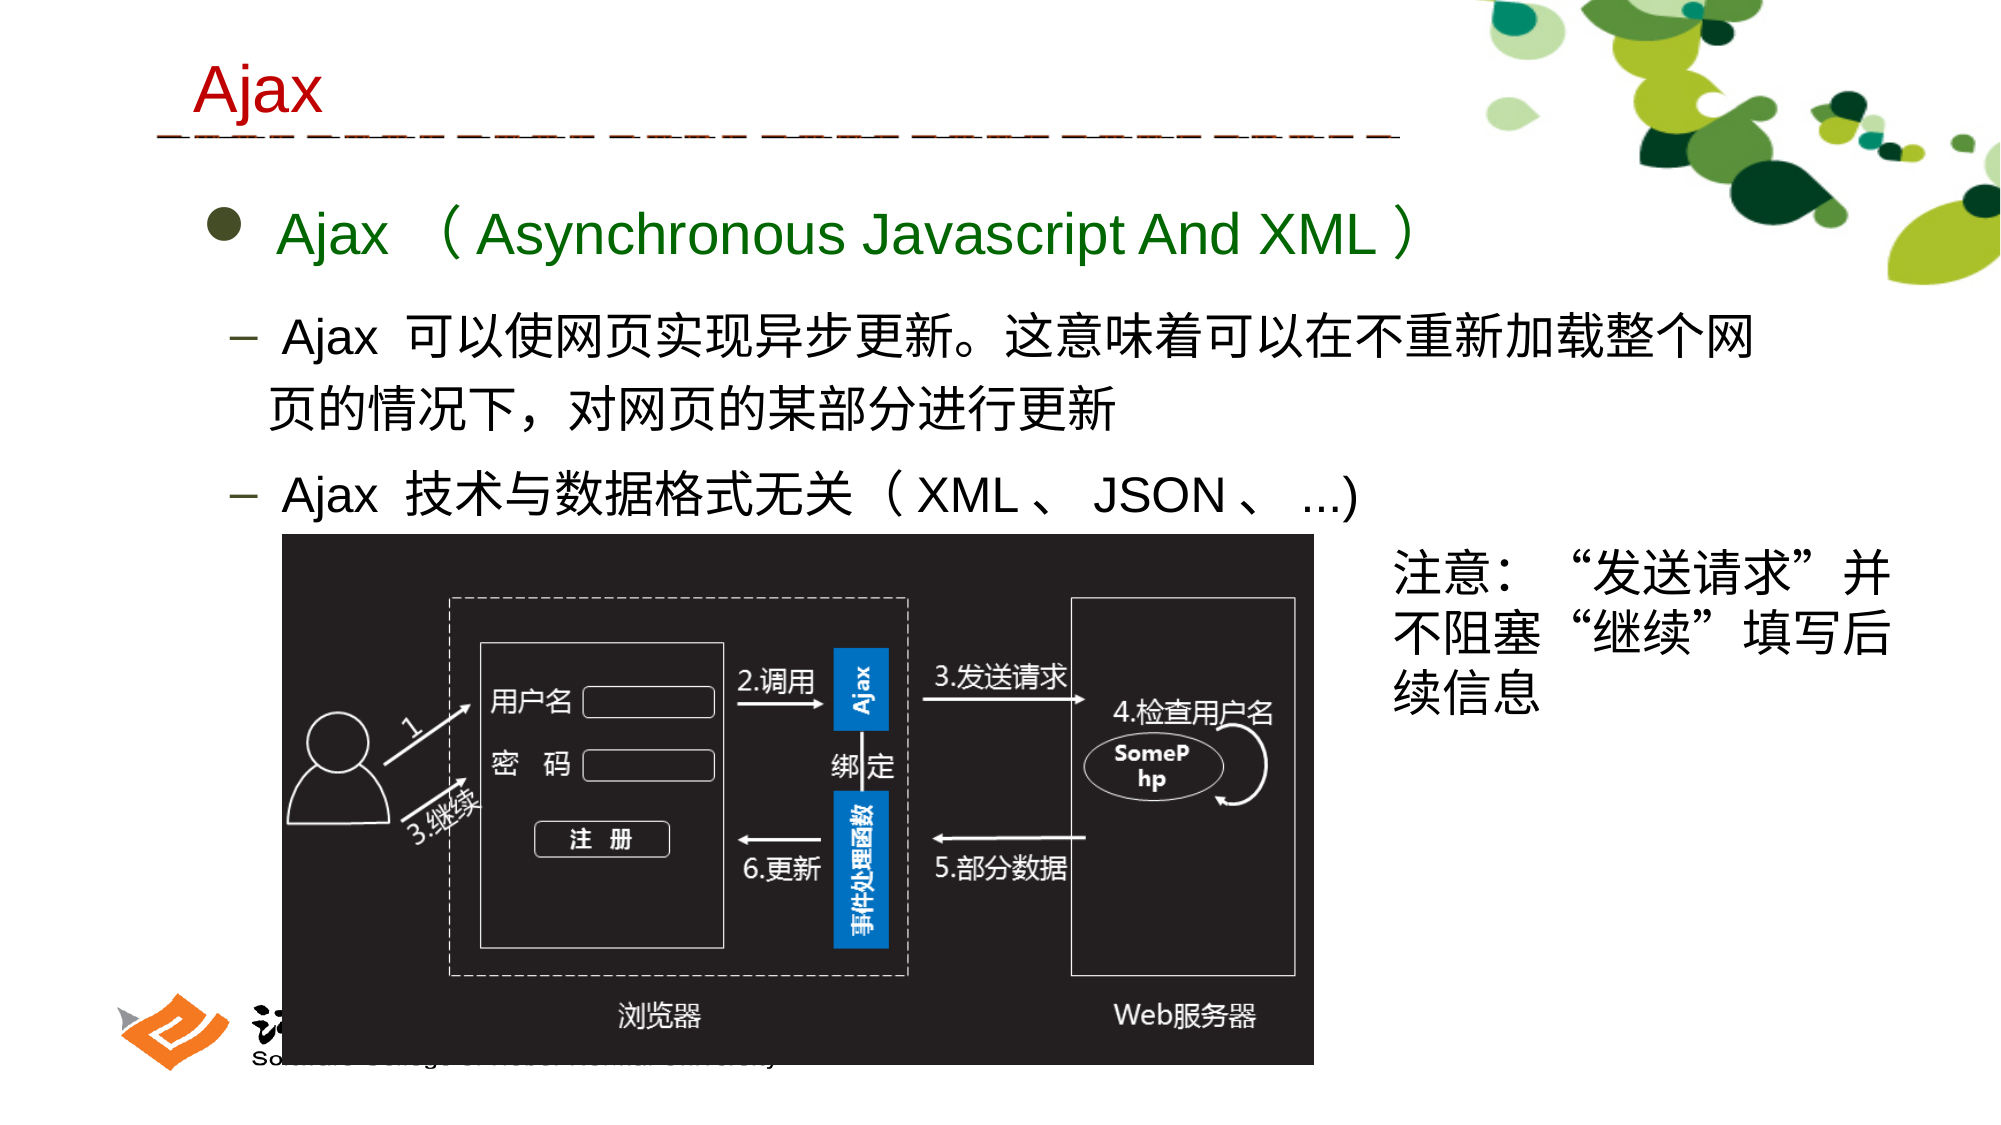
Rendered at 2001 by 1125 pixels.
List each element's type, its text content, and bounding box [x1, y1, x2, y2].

picture [0, 0, 2001, 1125]
list Ajax [178, 38, 1523, 120]
text_box 注意：“发送请求”并 不阻塞“继续”填写后 续信息 [1378, 534, 1908, 729]
list Ajax（Asynchronous Javascript And XML） Ajax 可以使网页实现异步更新。这意味着可以在不重新加载整个网页的情况下，对网页的某部分进行更新 Ajax 技术与数据格式无关（XML、JSON、...) [187, 175, 1782, 983]
